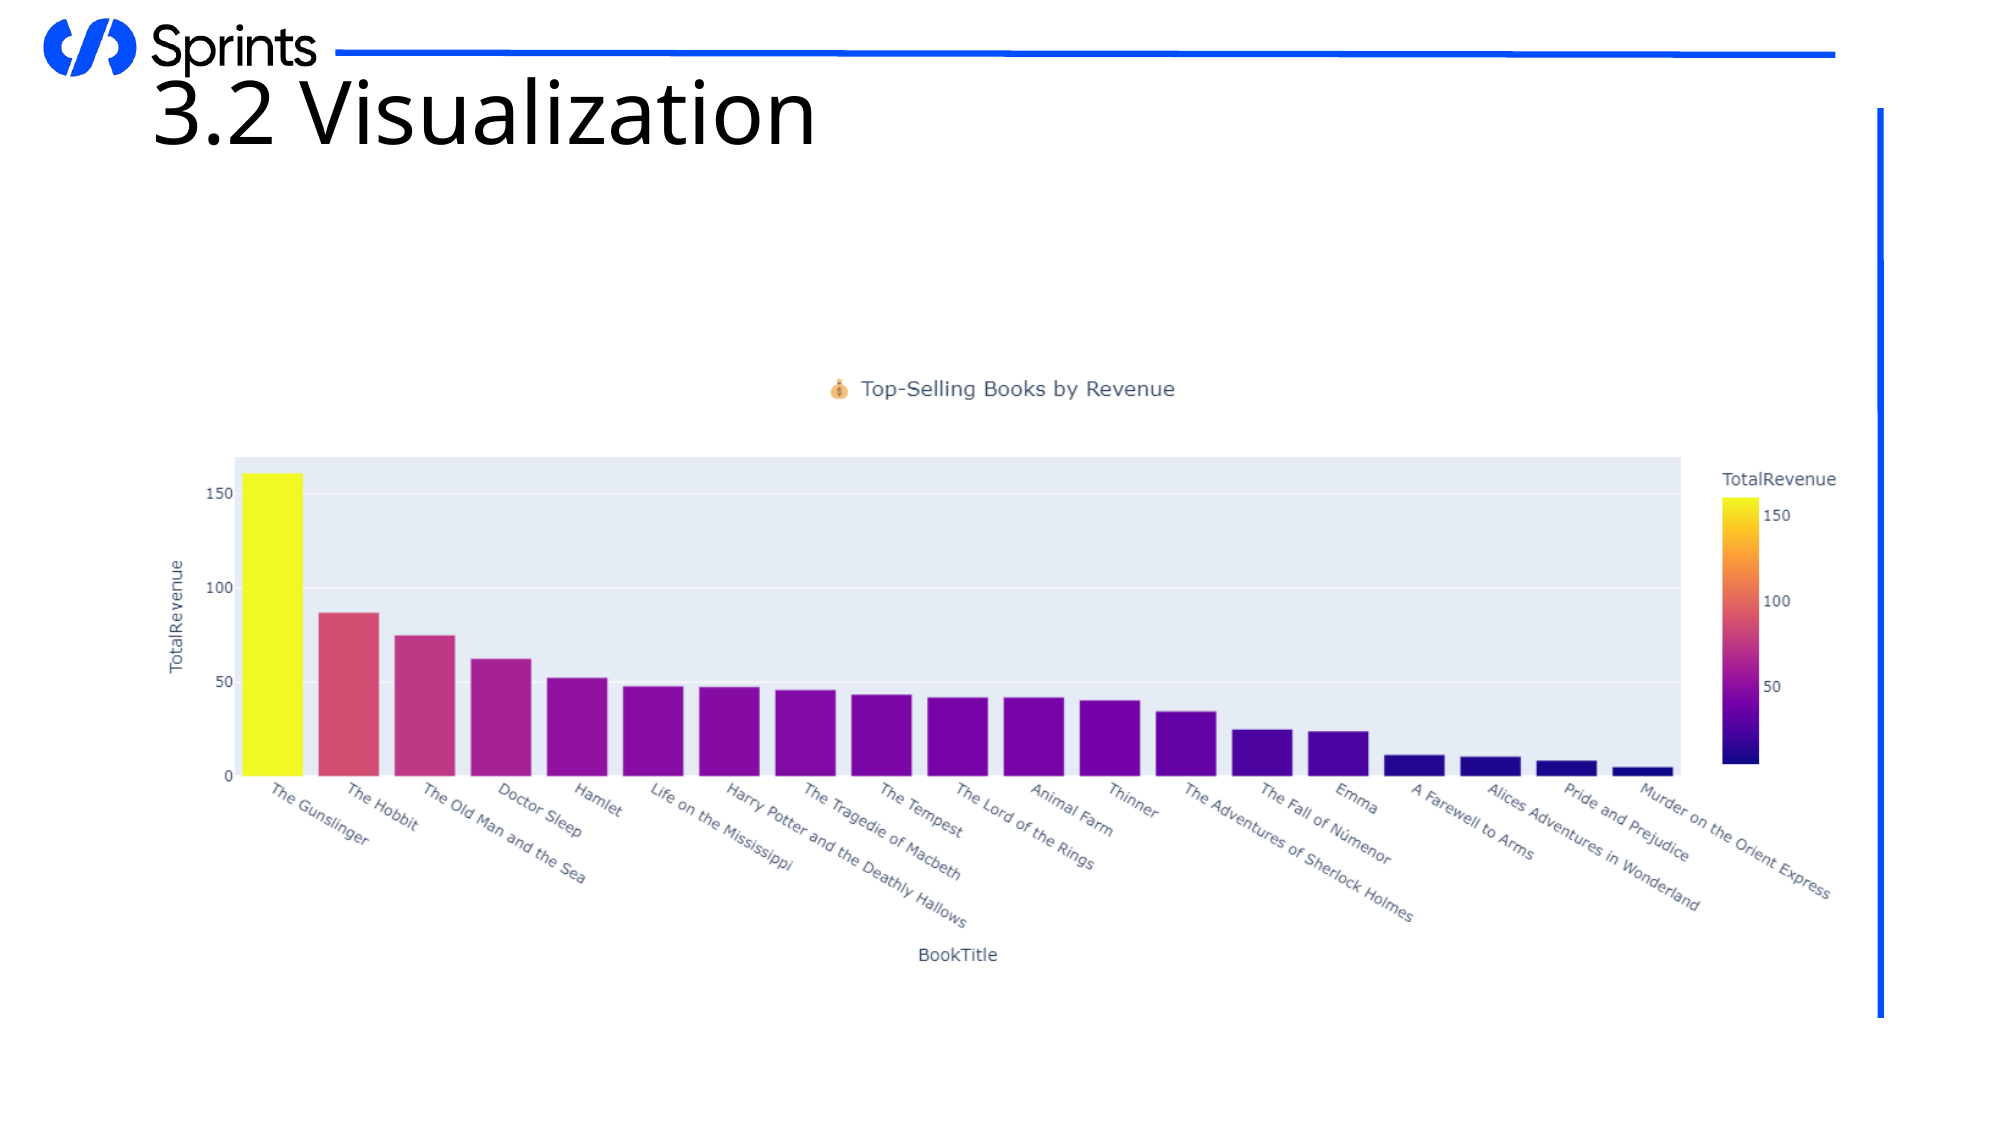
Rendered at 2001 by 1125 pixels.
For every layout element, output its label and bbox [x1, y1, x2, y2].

text_box [40, 15, 1881, 1018]
list [137, 335, 1863, 977]
